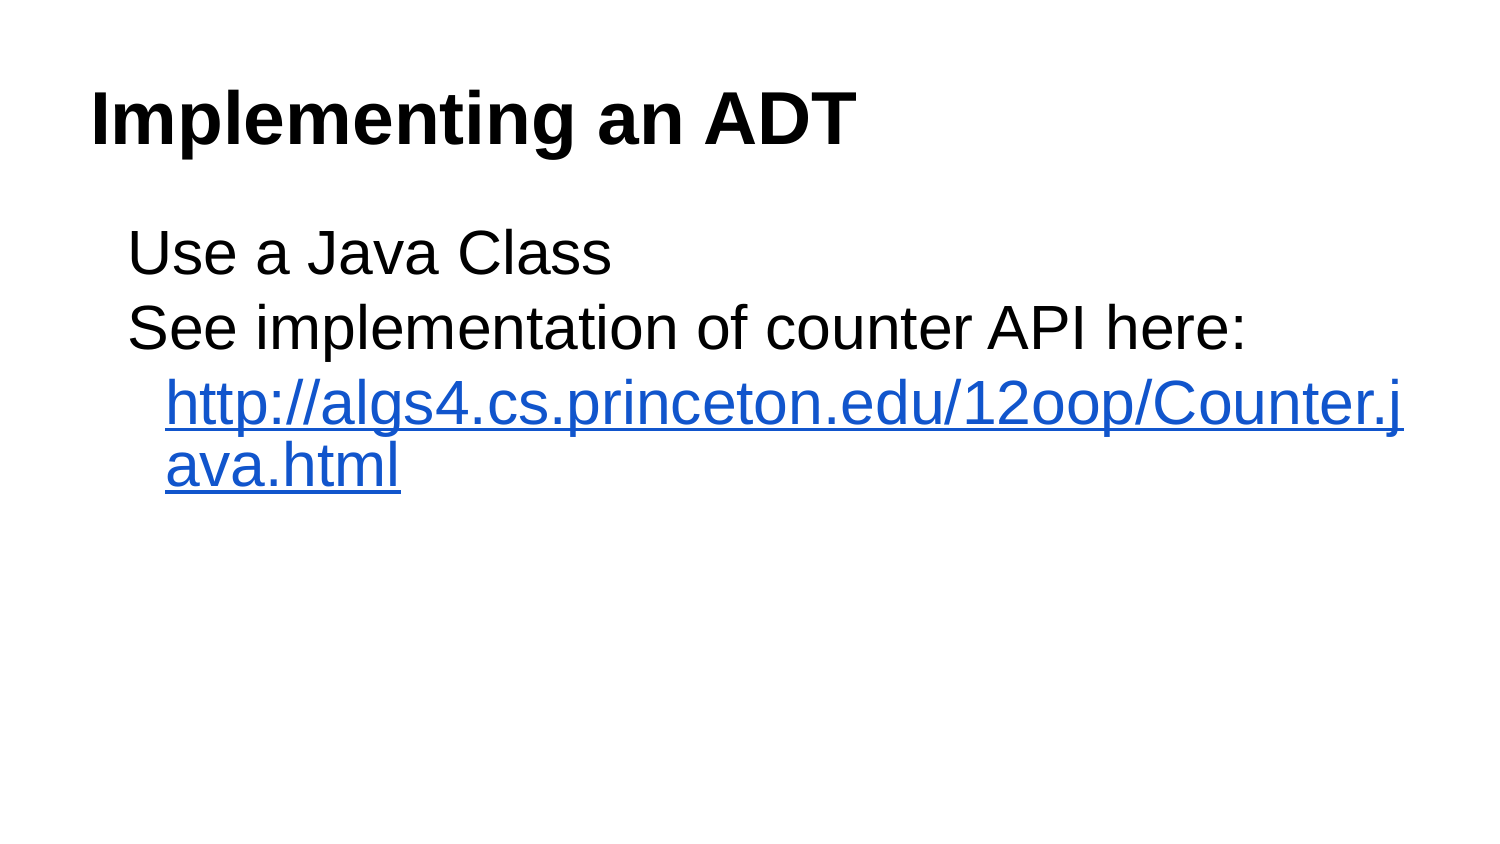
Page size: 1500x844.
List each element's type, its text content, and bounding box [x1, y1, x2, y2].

list Use a Java Class See implementation of counter API here: http://algs4.cs.princeton.edu/12oop/Counter.java.html [75, 196, 1425, 808]
title Implementing an ADT [75, 33, 1425, 175]
